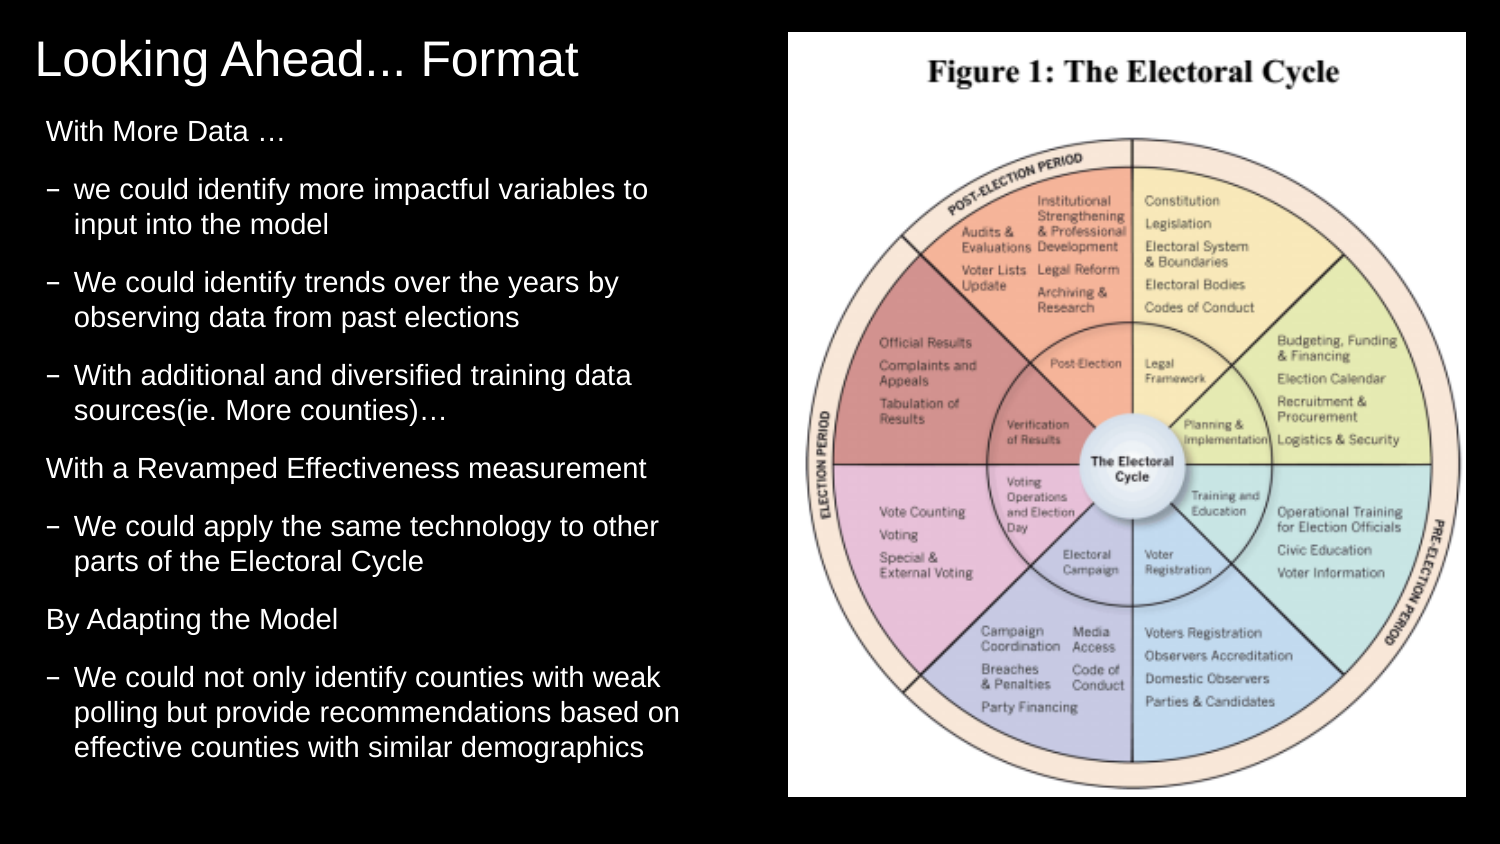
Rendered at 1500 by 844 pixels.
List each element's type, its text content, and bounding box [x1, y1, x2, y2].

title Looking Ahead... Format [34, 33, 714, 738]
picture [788, 32, 1466, 797]
list With More Data … we could identify more impactful variables to input into the model We could identify trends over the years by observing data from past elections With additional and diversified training data sources(ie. More counties)… With a Revamped Effectiveness measurement We could apply the same technology to other parts of the Electoral Cycle By Adapting the Model We could not only identify counties with weak polling but provide recommendations based on effective counties with similar demographics [34, 106, 711, 811]
